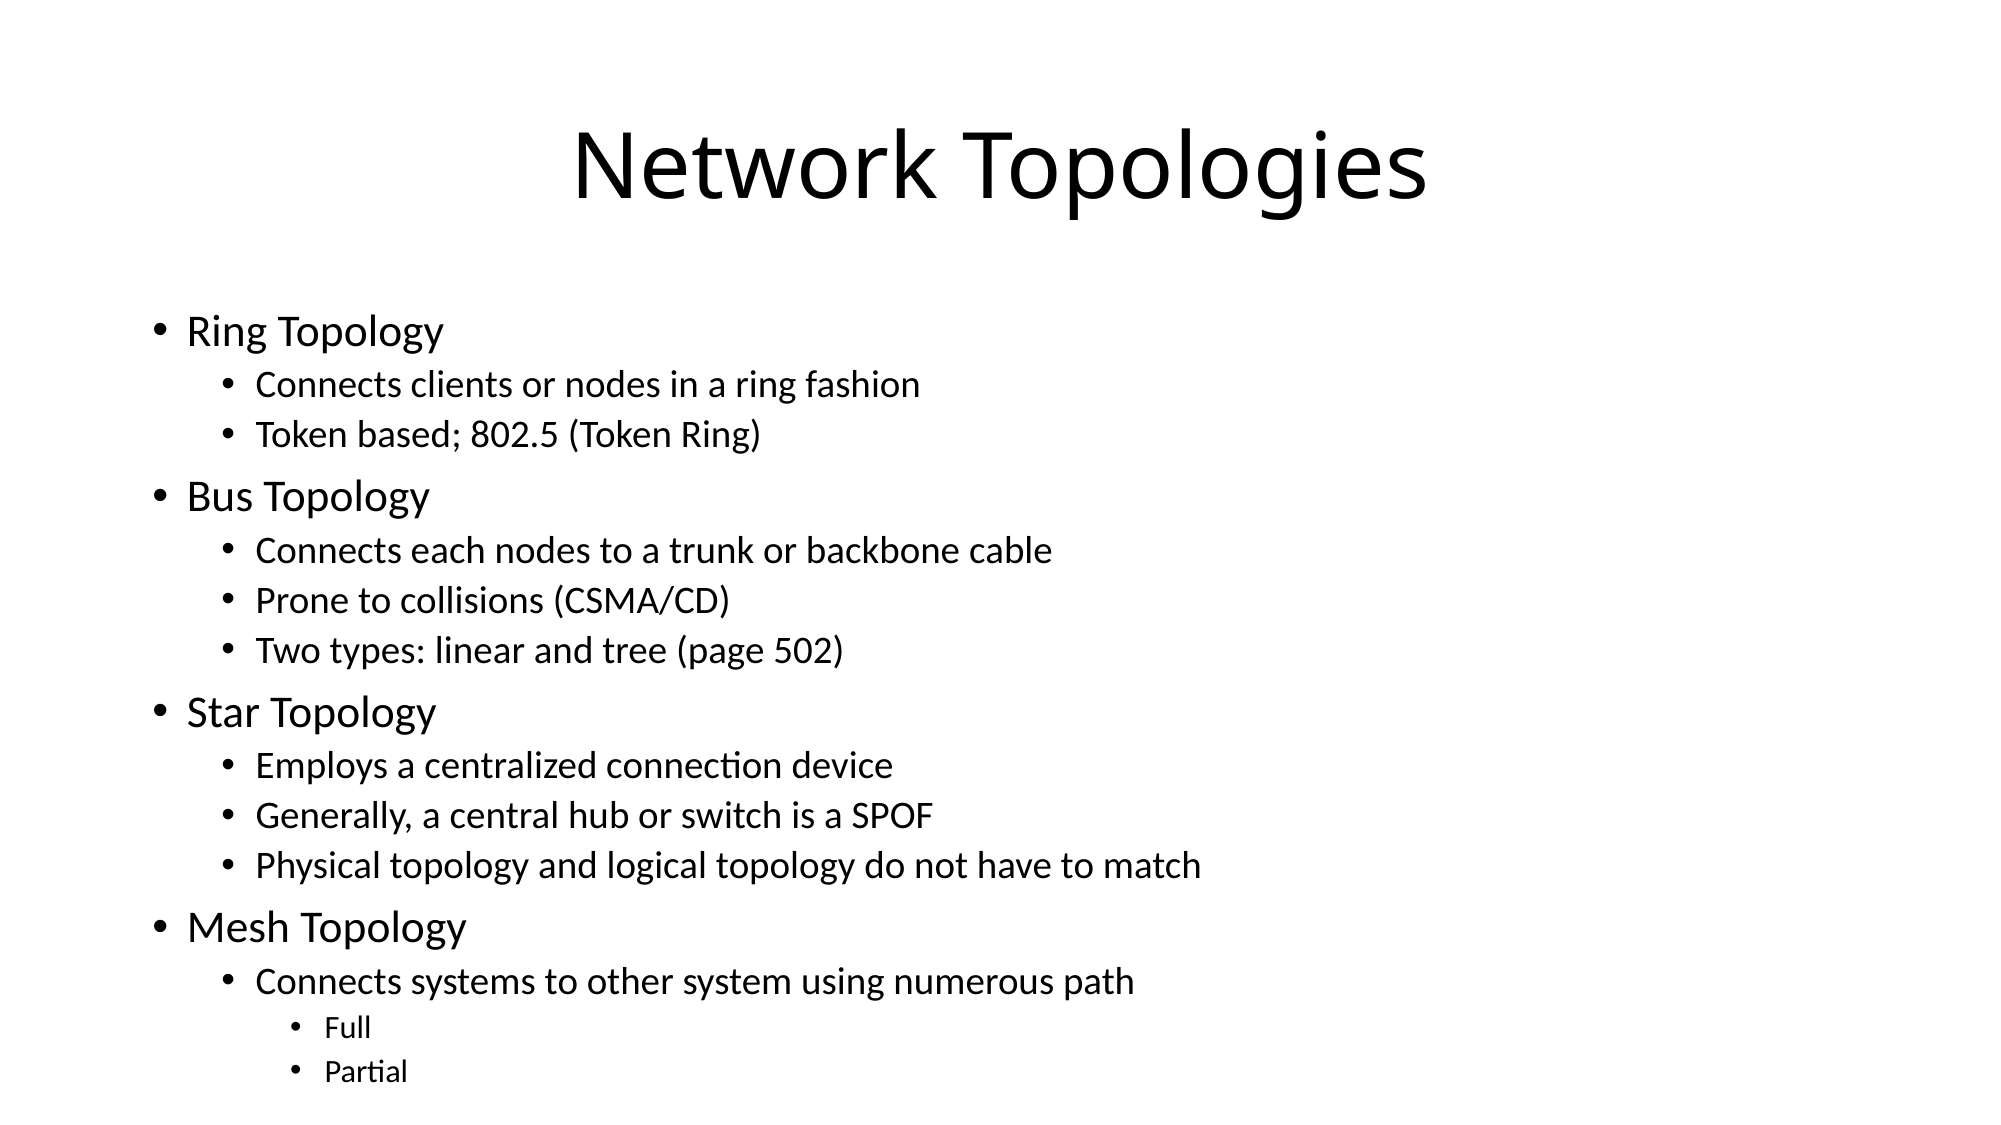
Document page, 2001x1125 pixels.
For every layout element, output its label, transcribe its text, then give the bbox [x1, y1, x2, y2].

list Ring Topology Connects clients or nodes in a ring fashion Token based; 802.5 (Token Ring) Bus Topology Connects each nodes to a trunk or backbone cable Prone to collisions (CSMA/CD) Two types: linear and tree (page 502) Star Topology Employs a centralized connection device Generally, a central hub or switch is a SPOF Physical topology and logical topology do not have to match Mesh Topology Connects systems to other system using numerous path Full Partial [137, 299, 1863, 1100]
title Network Topologies [137, 59, 1863, 278]
